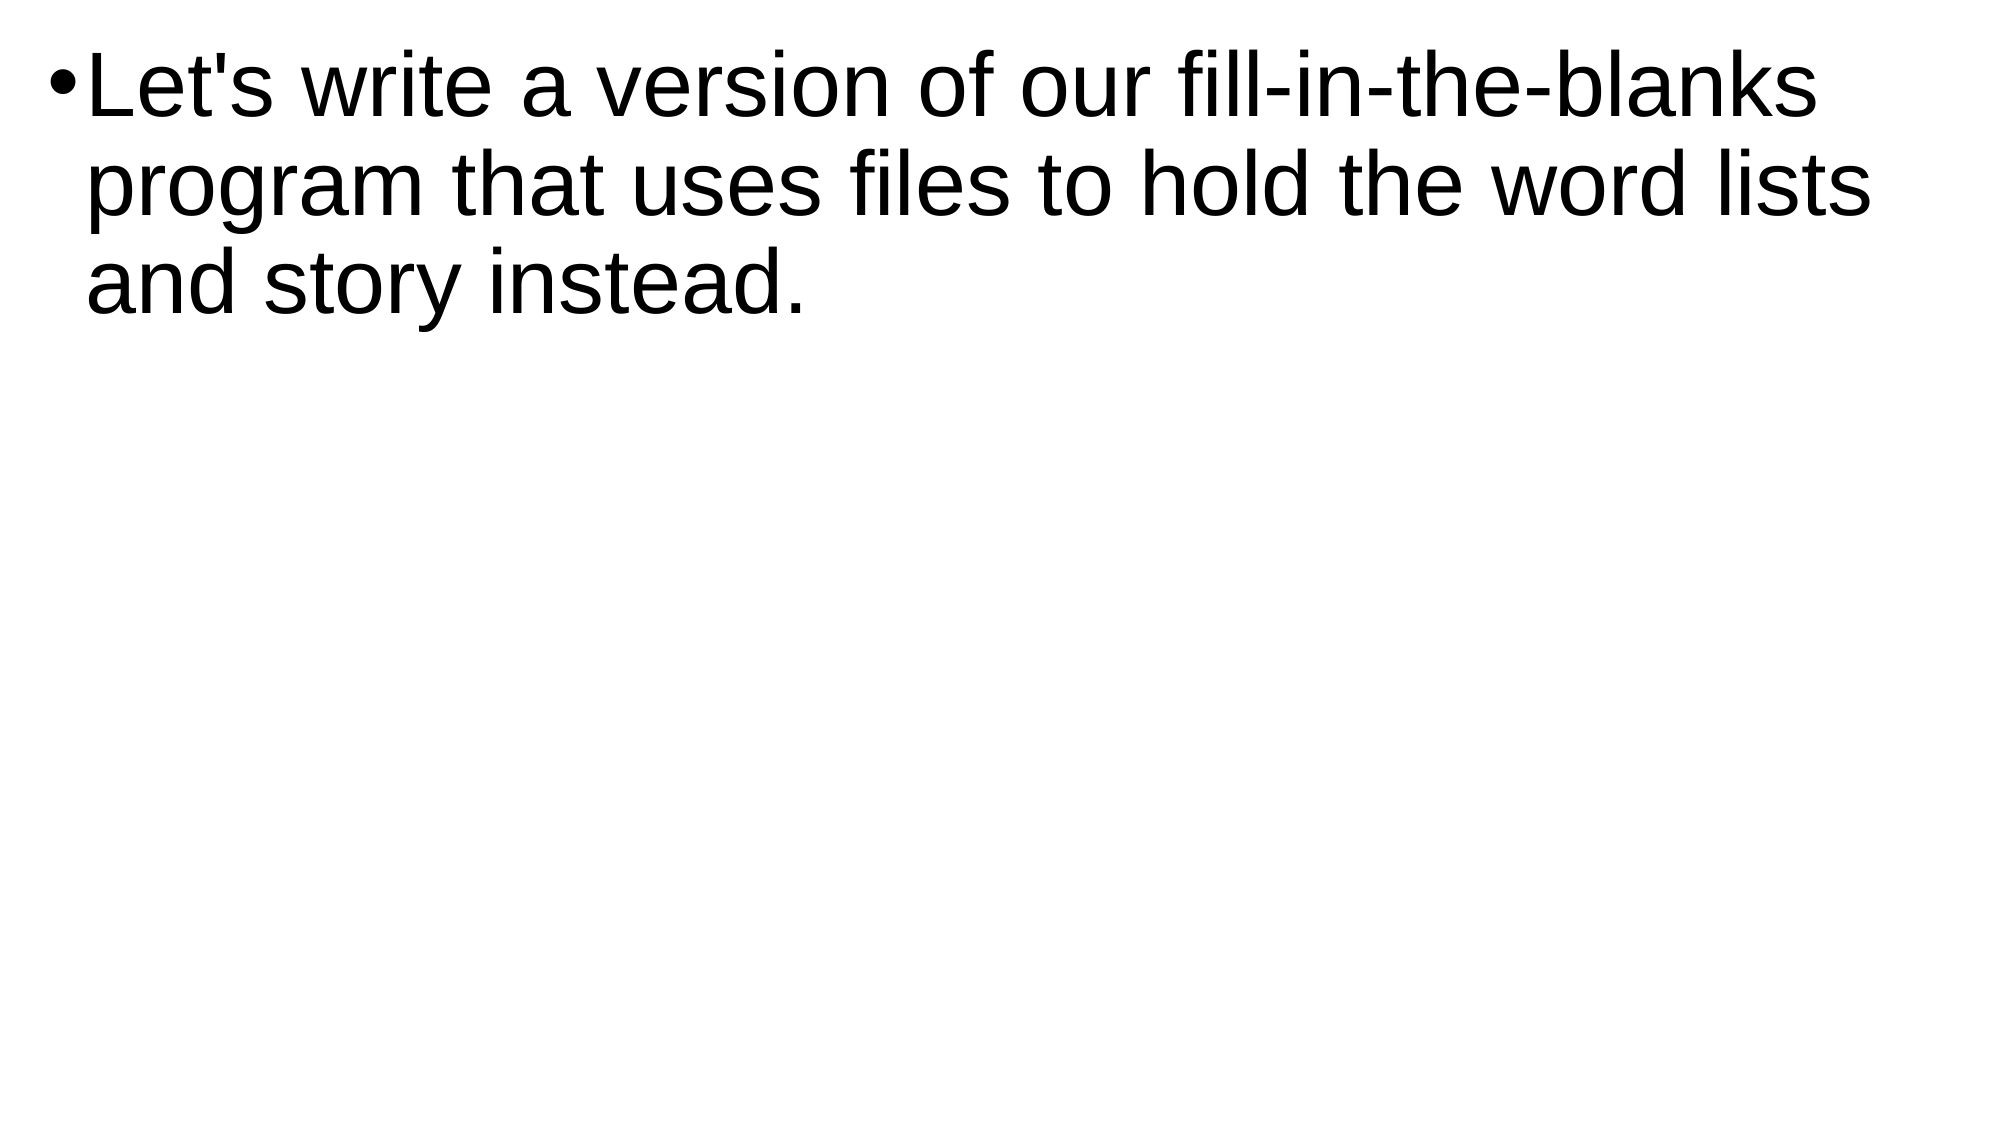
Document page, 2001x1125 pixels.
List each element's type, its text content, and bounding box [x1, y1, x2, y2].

list Let's write a version of our fill-in-the-blanks program that uses files to hold the word lists and story instead. [32, 29, 1967, 1091]
